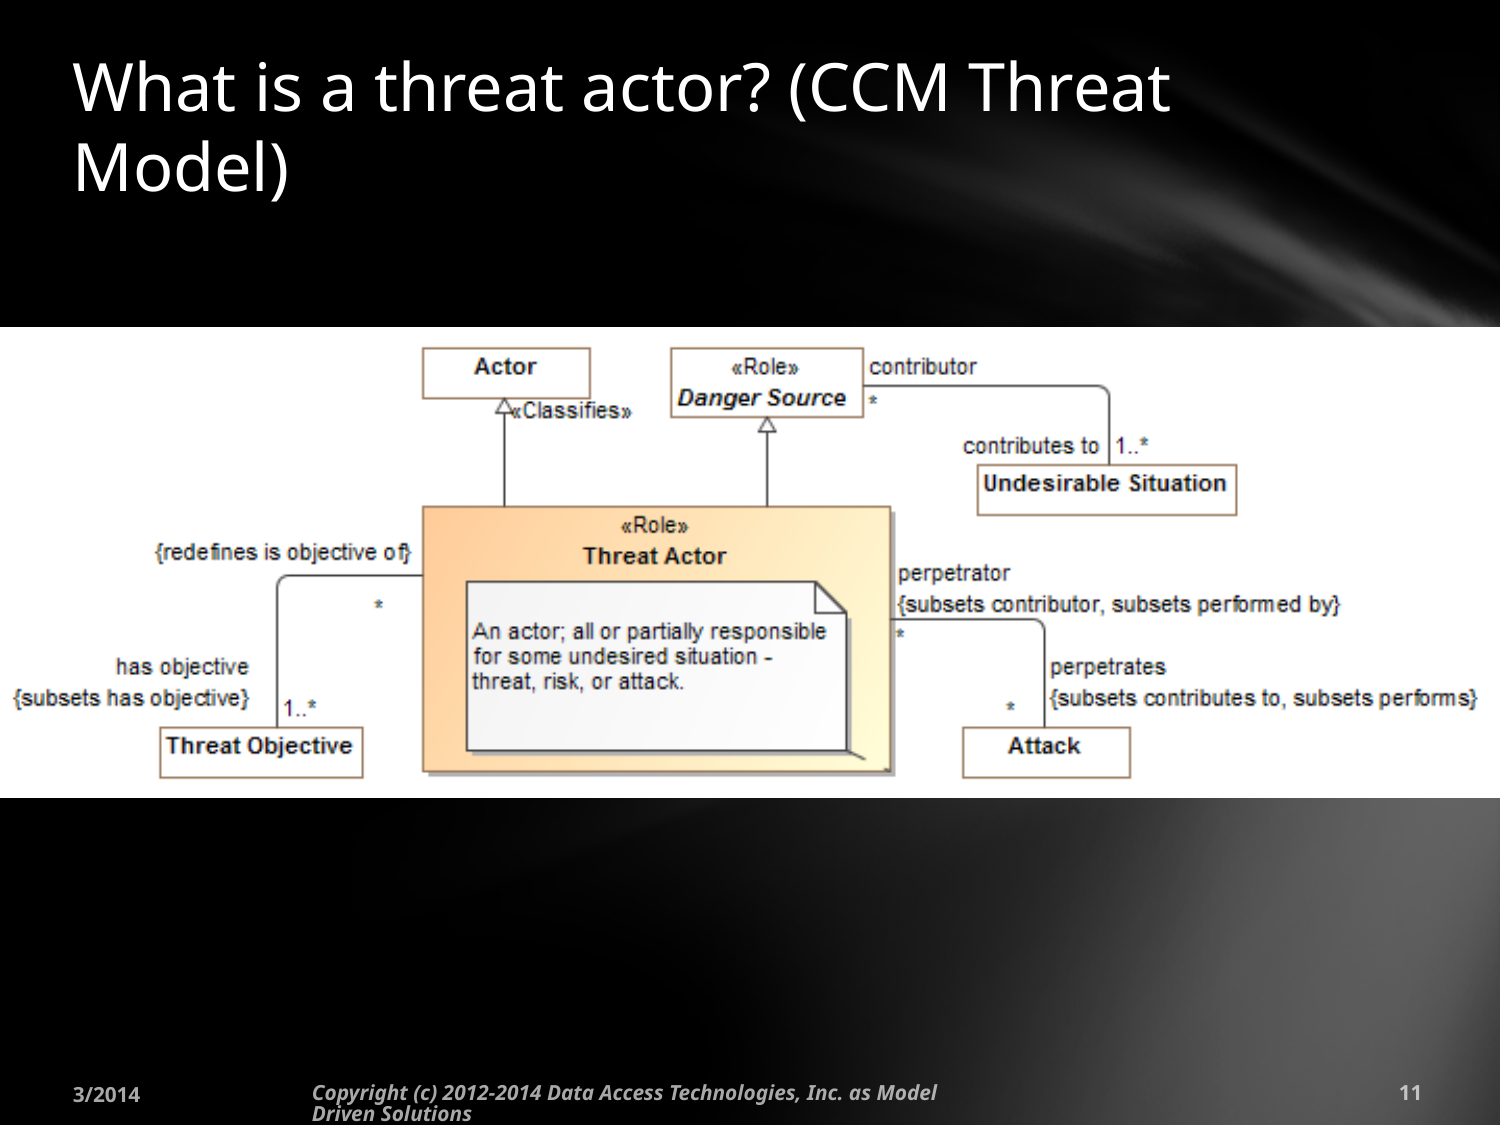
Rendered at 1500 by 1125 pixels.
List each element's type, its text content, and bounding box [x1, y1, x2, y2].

footer Copyright (c) 2012-2014 Data Access Technologies, Inc. as Model Driven Solutions [296, 1073, 968, 1115]
title What is a threat actor? (CCM Threat Model) [57, 37, 1318, 213]
slide_number 3/2014 [57, 1073, 296, 1115]
slide_number 11 [1293, 1073, 1438, 1115]
picture [0, 326, 1500, 799]
